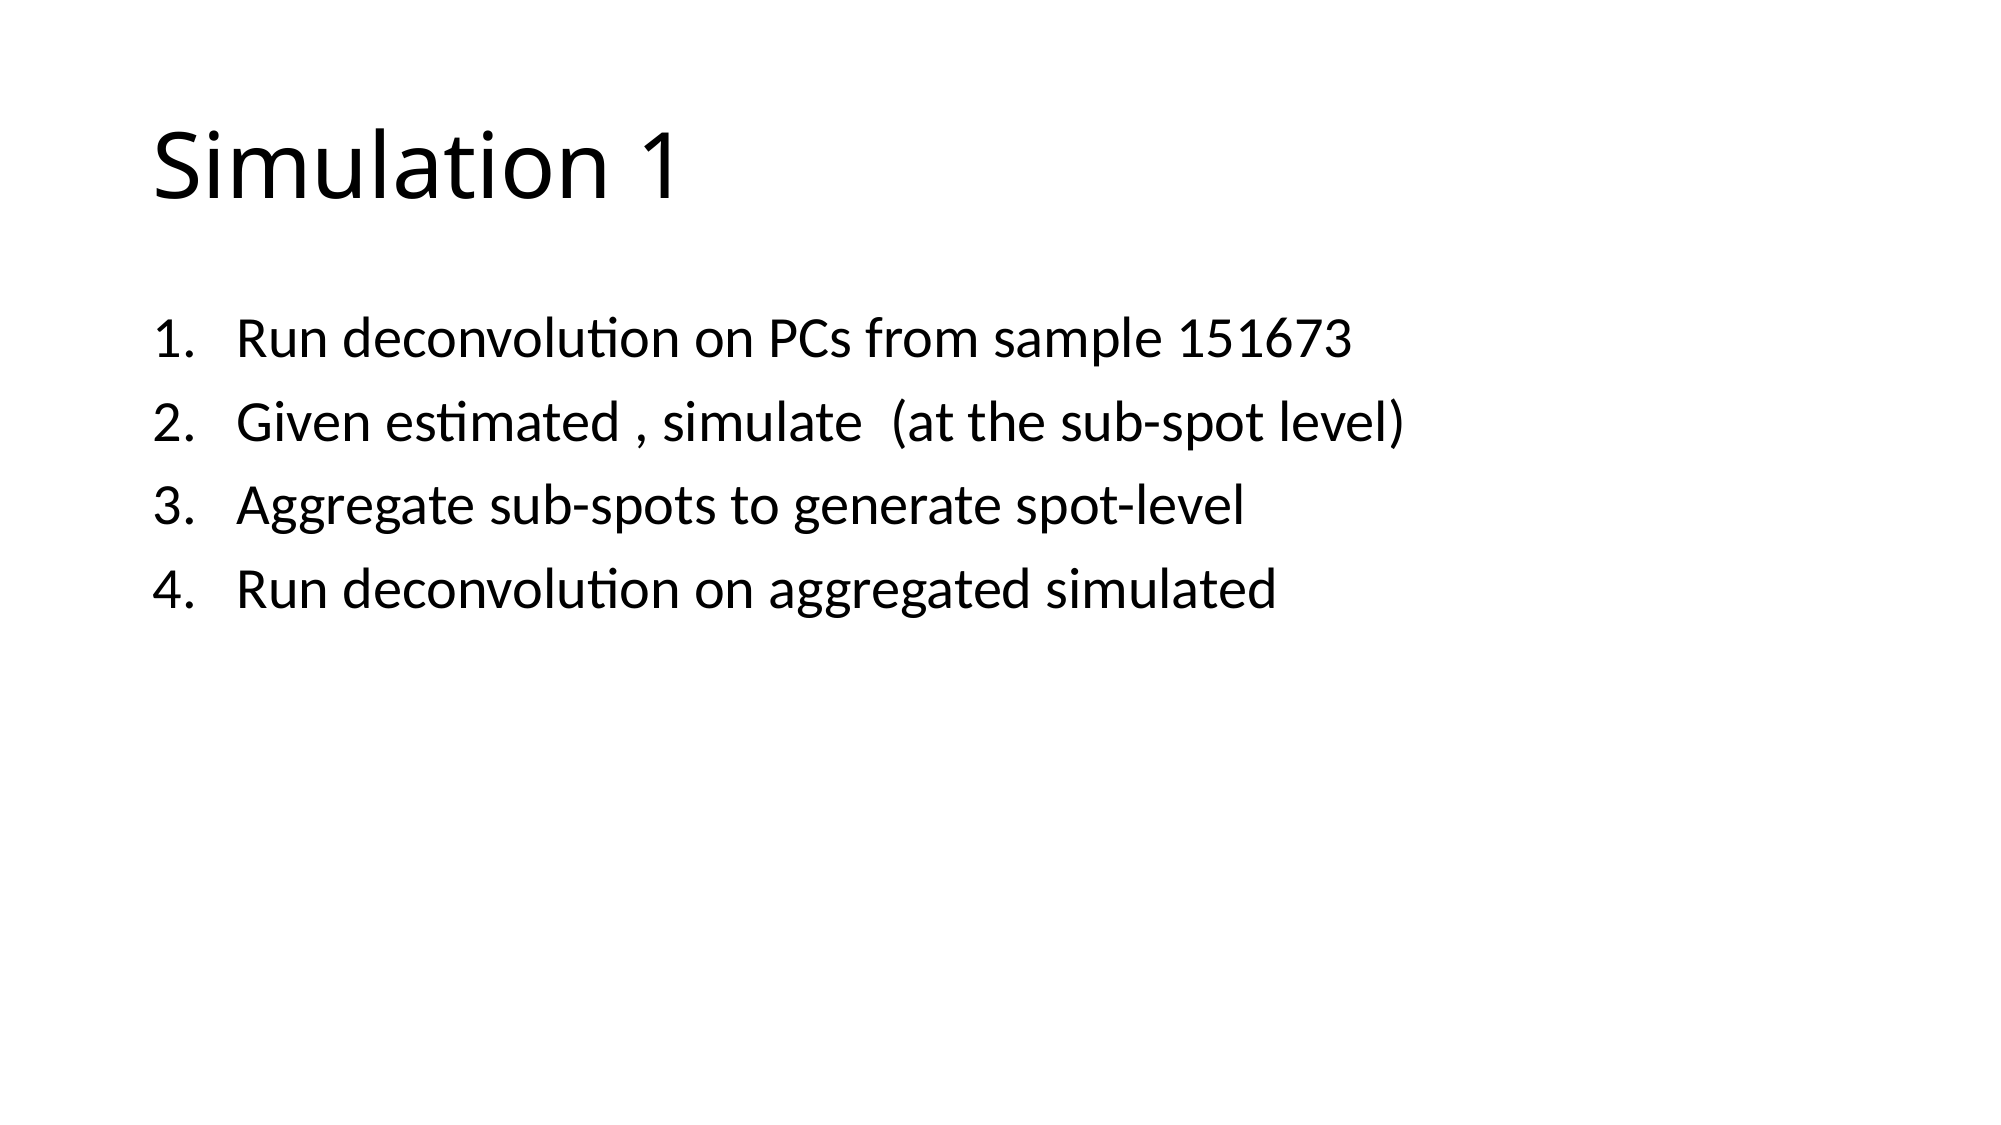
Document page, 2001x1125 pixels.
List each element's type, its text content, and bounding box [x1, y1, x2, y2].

title Simulation 1 [137, 59, 1863, 278]
